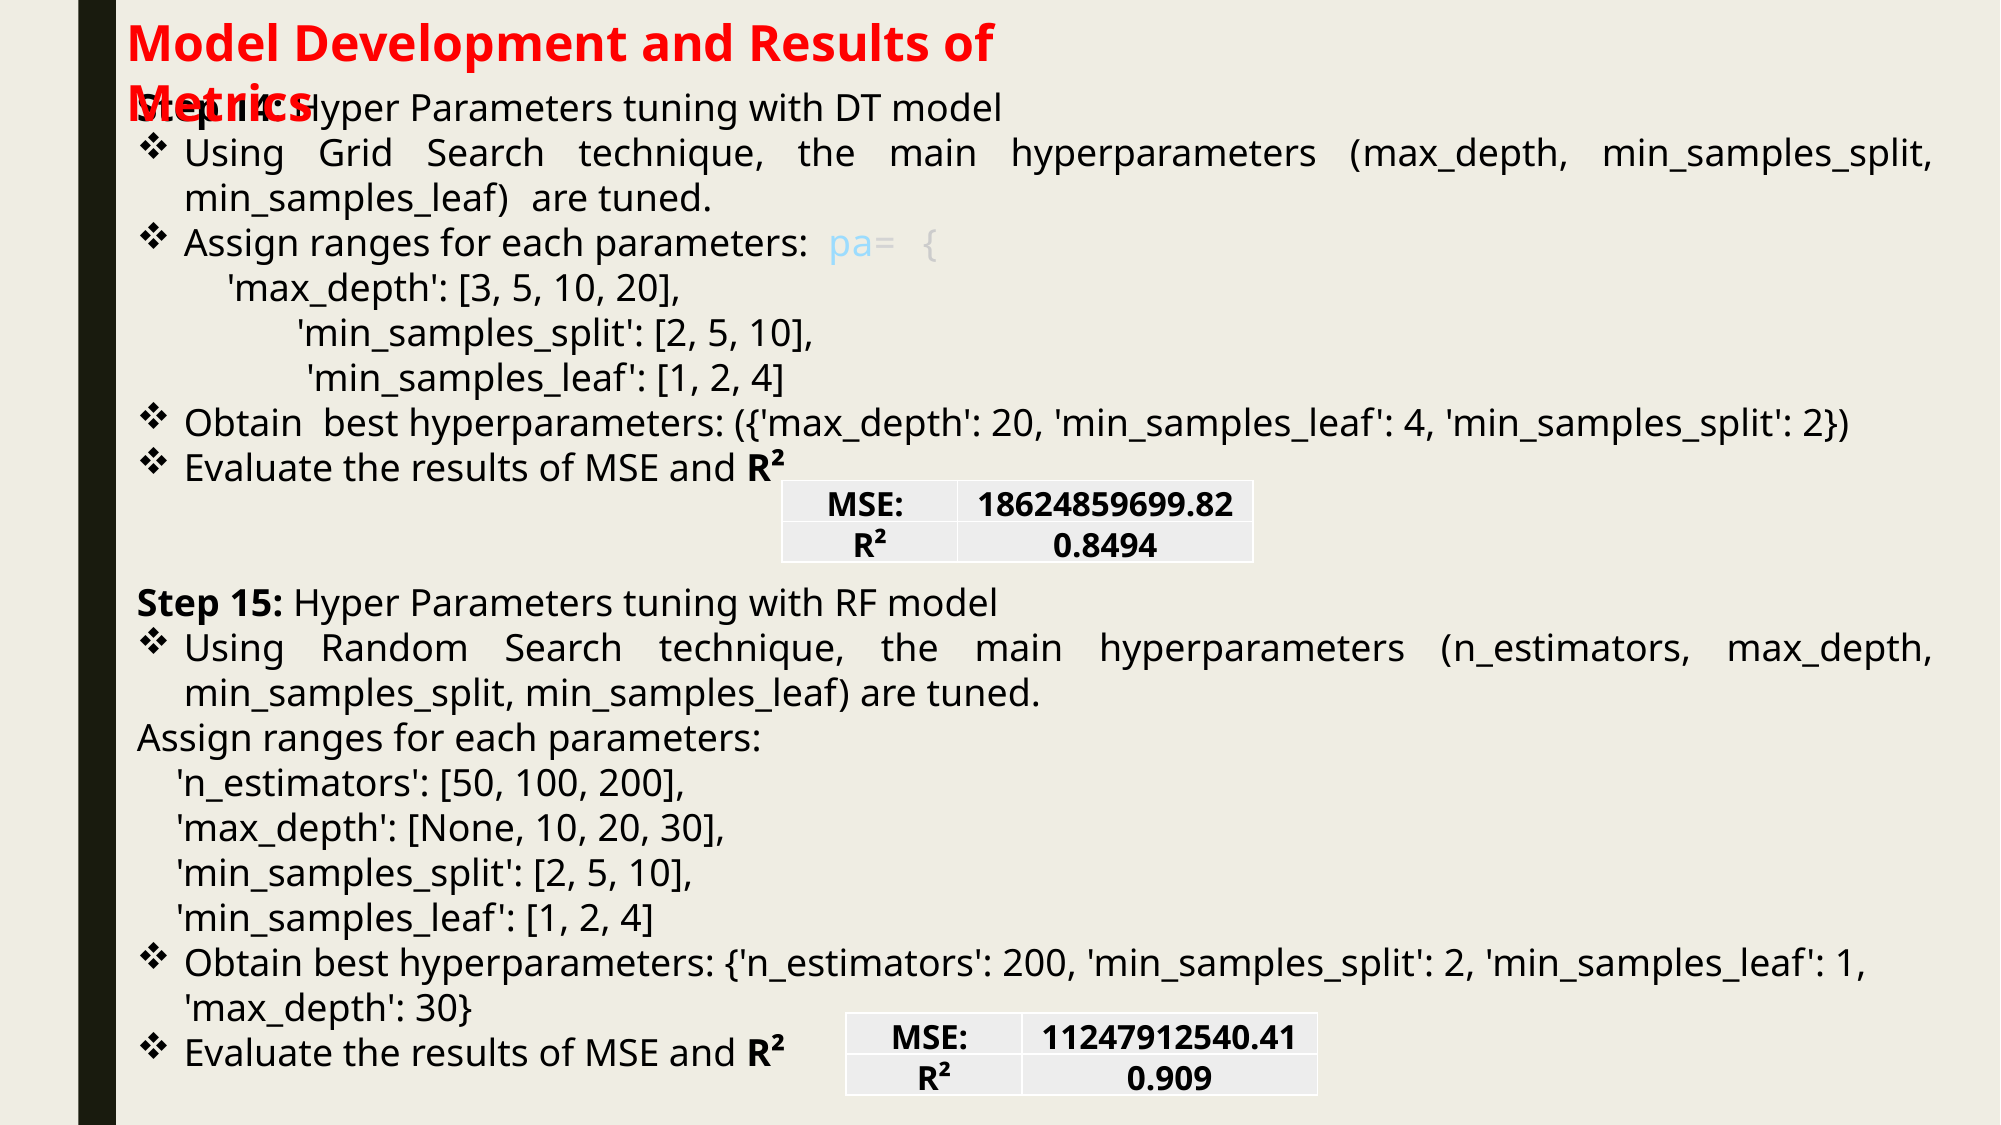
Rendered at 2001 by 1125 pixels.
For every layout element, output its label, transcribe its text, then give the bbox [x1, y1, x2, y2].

table_cell R² [783, 522, 957, 561]
table_cell R² [847, 1055, 1021, 1094]
text_box Step 14: Hyper Parameters tuning with DT model Using Grid Search technique, the main hyperparameters (max_depth, min_samples_split, min_samples_leaf) are tuned. Assign ranges for each parameters: pa= { 'max_depth': [3, 5, 10, 20], 'min_samples_split': [2, 5, 10], 'min_samples_leaf': [1, 2, 4] Obtain best hyperparameters: ({'max_depth': 20, 'min_samples_leaf': 4, 'min_samples_split': 2}) Evaluate the results of MSE and R² Step 15: Hyper Parameters tuning with RF model Using Random Search technique, the main hyperparameters (n_estimators, max_depth, min_samples_split, min_samples_leaf) are tuned. Assign ranges for each parameters: 'n_estimators': [50, 100, 200], 'max_depth': [None, 10, 20, 30], 'min_samples_split': [2, 5, 10], 'min_samples_leaf': [1, 2, 4] Obtain best hyperparameters: {'n_estimators': 200, 'min_samples_split': 2, 'min_samples_leaf': 1, 'max_depth': 30} Evaluate the results of MSE and R² [122, 76, 1949, 1081]
table_header 11247912540.41 [1023, 1014, 1317, 1053]
table_cell 0.8494 [958, 522, 1252, 561]
table_header MSE: [847, 1014, 1021, 1053]
table_cell 0.909 [1023, 1055, 1317, 1094]
table_header MSE: [783, 481, 957, 521]
text_box Model Development and Results of Metrics [111, 4, 1071, 140]
table_header 18624859699.82 [958, 481, 1252, 521]
